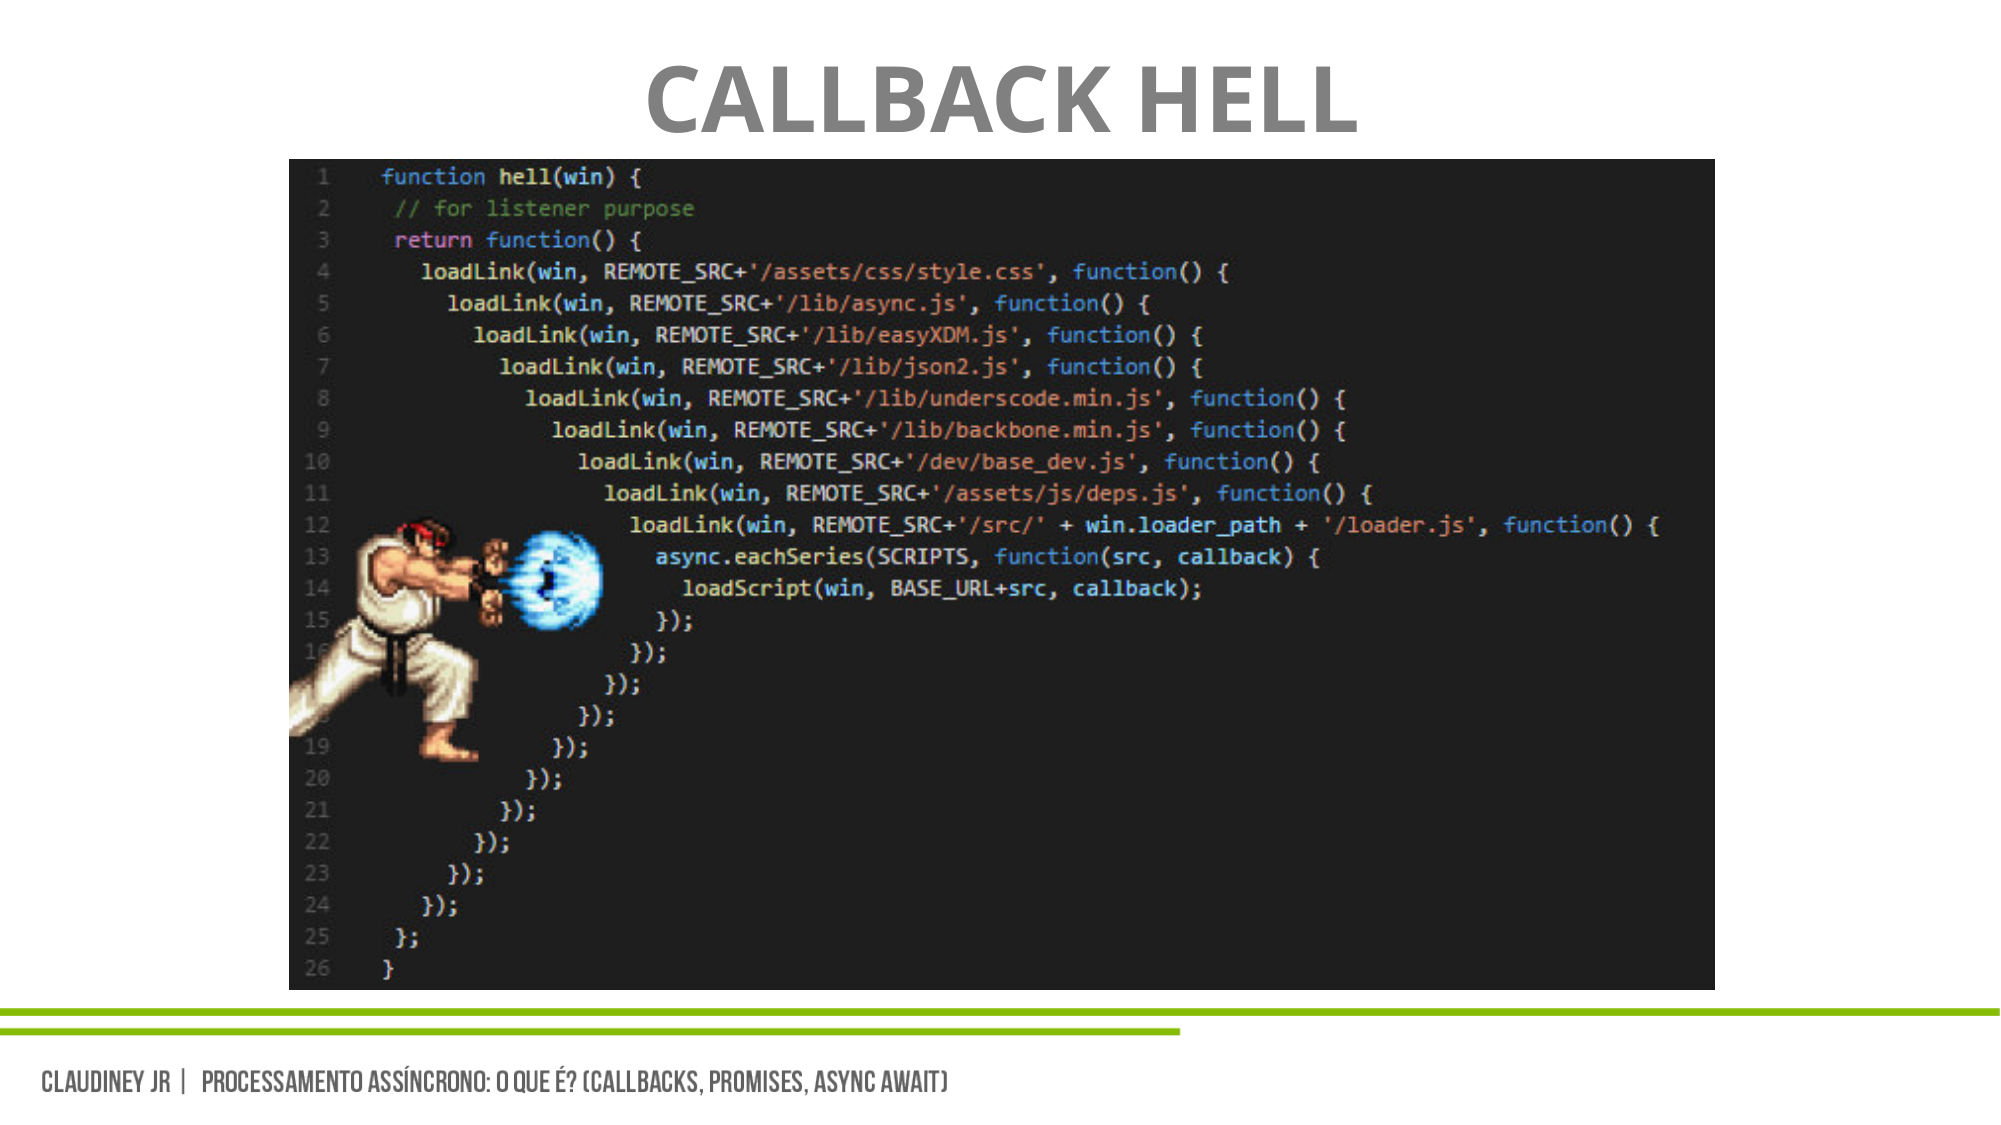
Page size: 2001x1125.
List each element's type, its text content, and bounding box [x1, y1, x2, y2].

text_box CALLBACK HELL [488, 33, 1516, 158]
picture [0, 1008, 2000, 1098]
picture [289, 159, 1715, 990]
